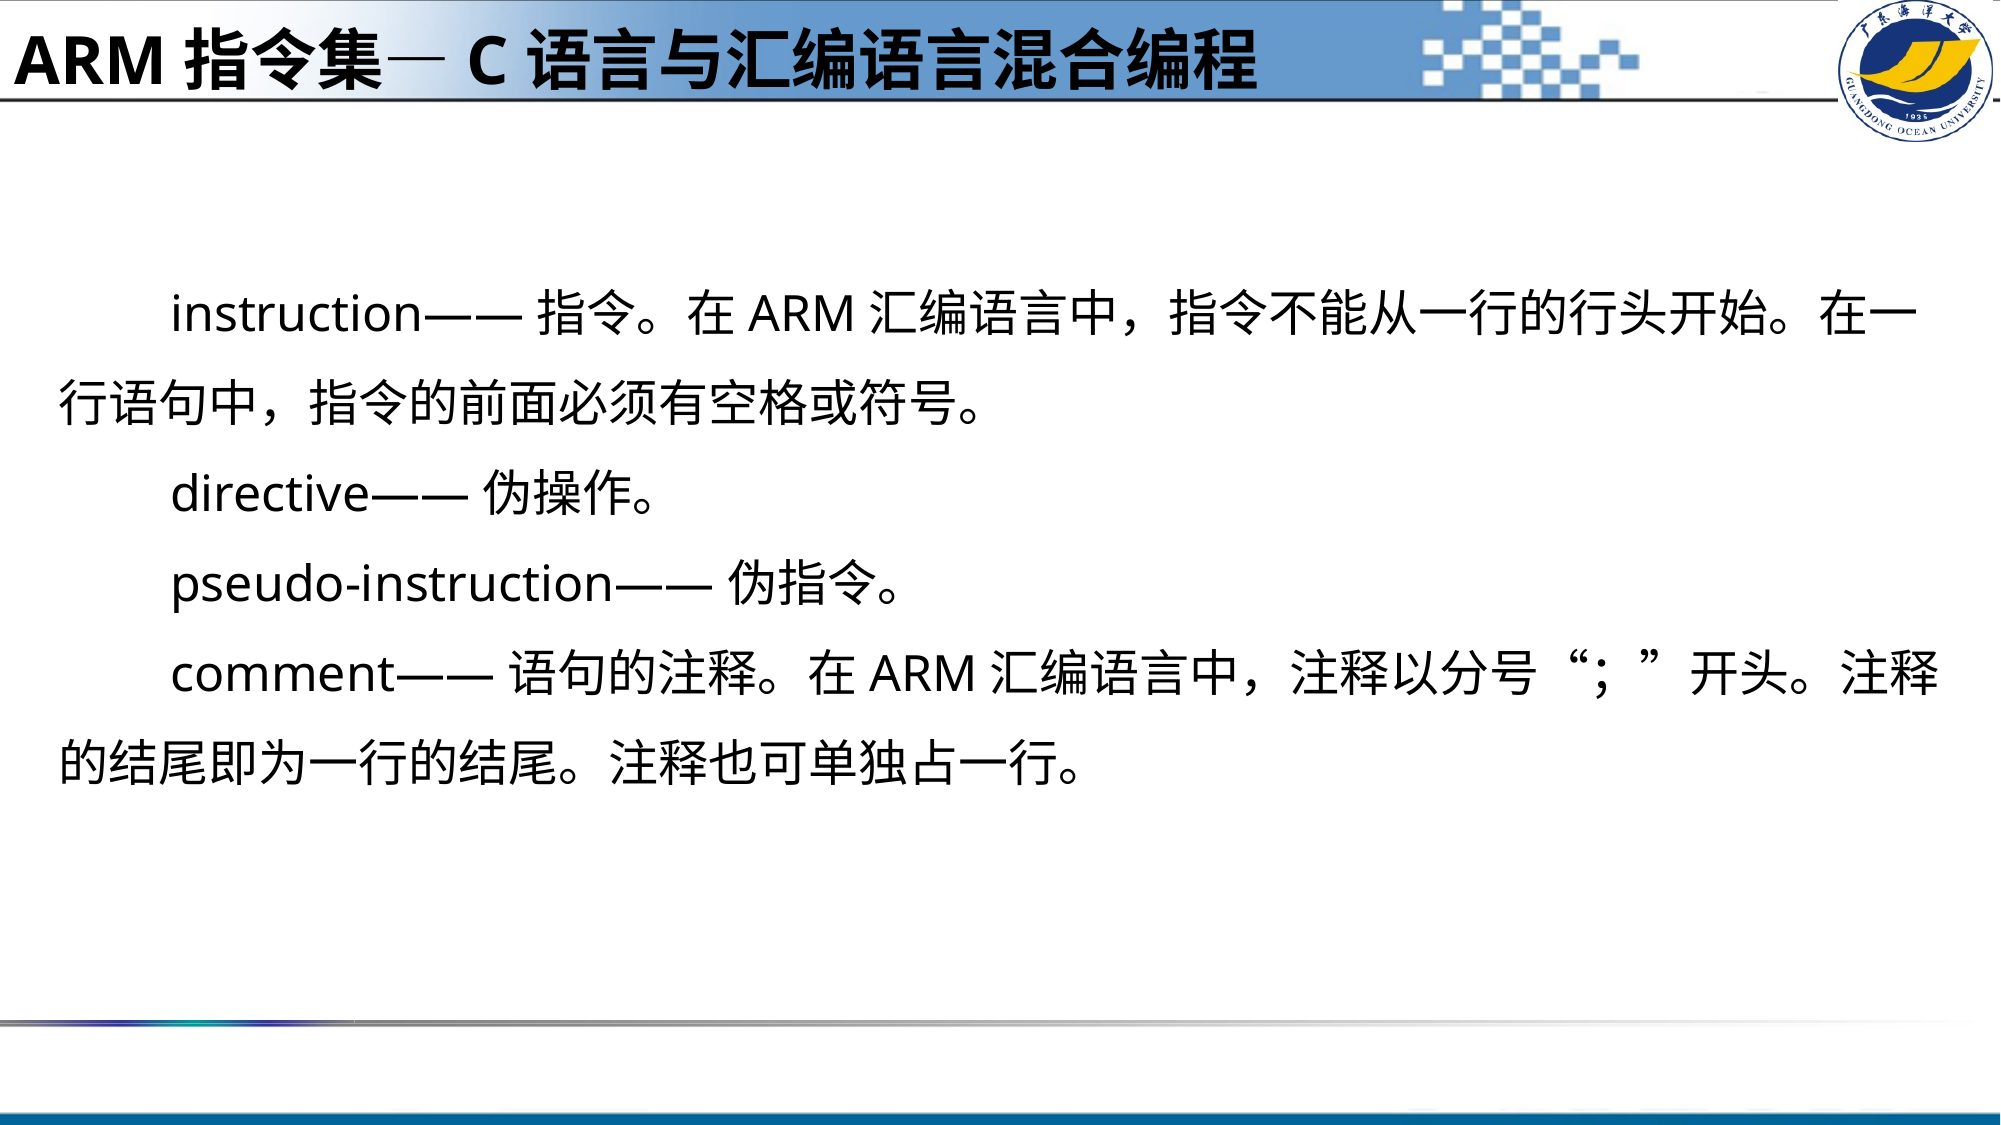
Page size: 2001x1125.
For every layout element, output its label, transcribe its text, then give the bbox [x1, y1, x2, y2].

text_box ARM指令集—C语言与汇编语言混合编程 [0, 3, 1485, 113]
title instruction——指令。在ARM汇编语言中，指令不能从一行的行头开始。在一行语句中，指令的前面必须有空格或符号。 directive——伪操作。 pseudo-instruction——伪指令。 comment——语句的注释。在ARM汇编语言中，注释以分号“；”开头。注释的结尾即为一行的结尾。注释也可单独占一行。 [43, 137, 1969, 906]
picture [0, 0, 2001, 1115]
